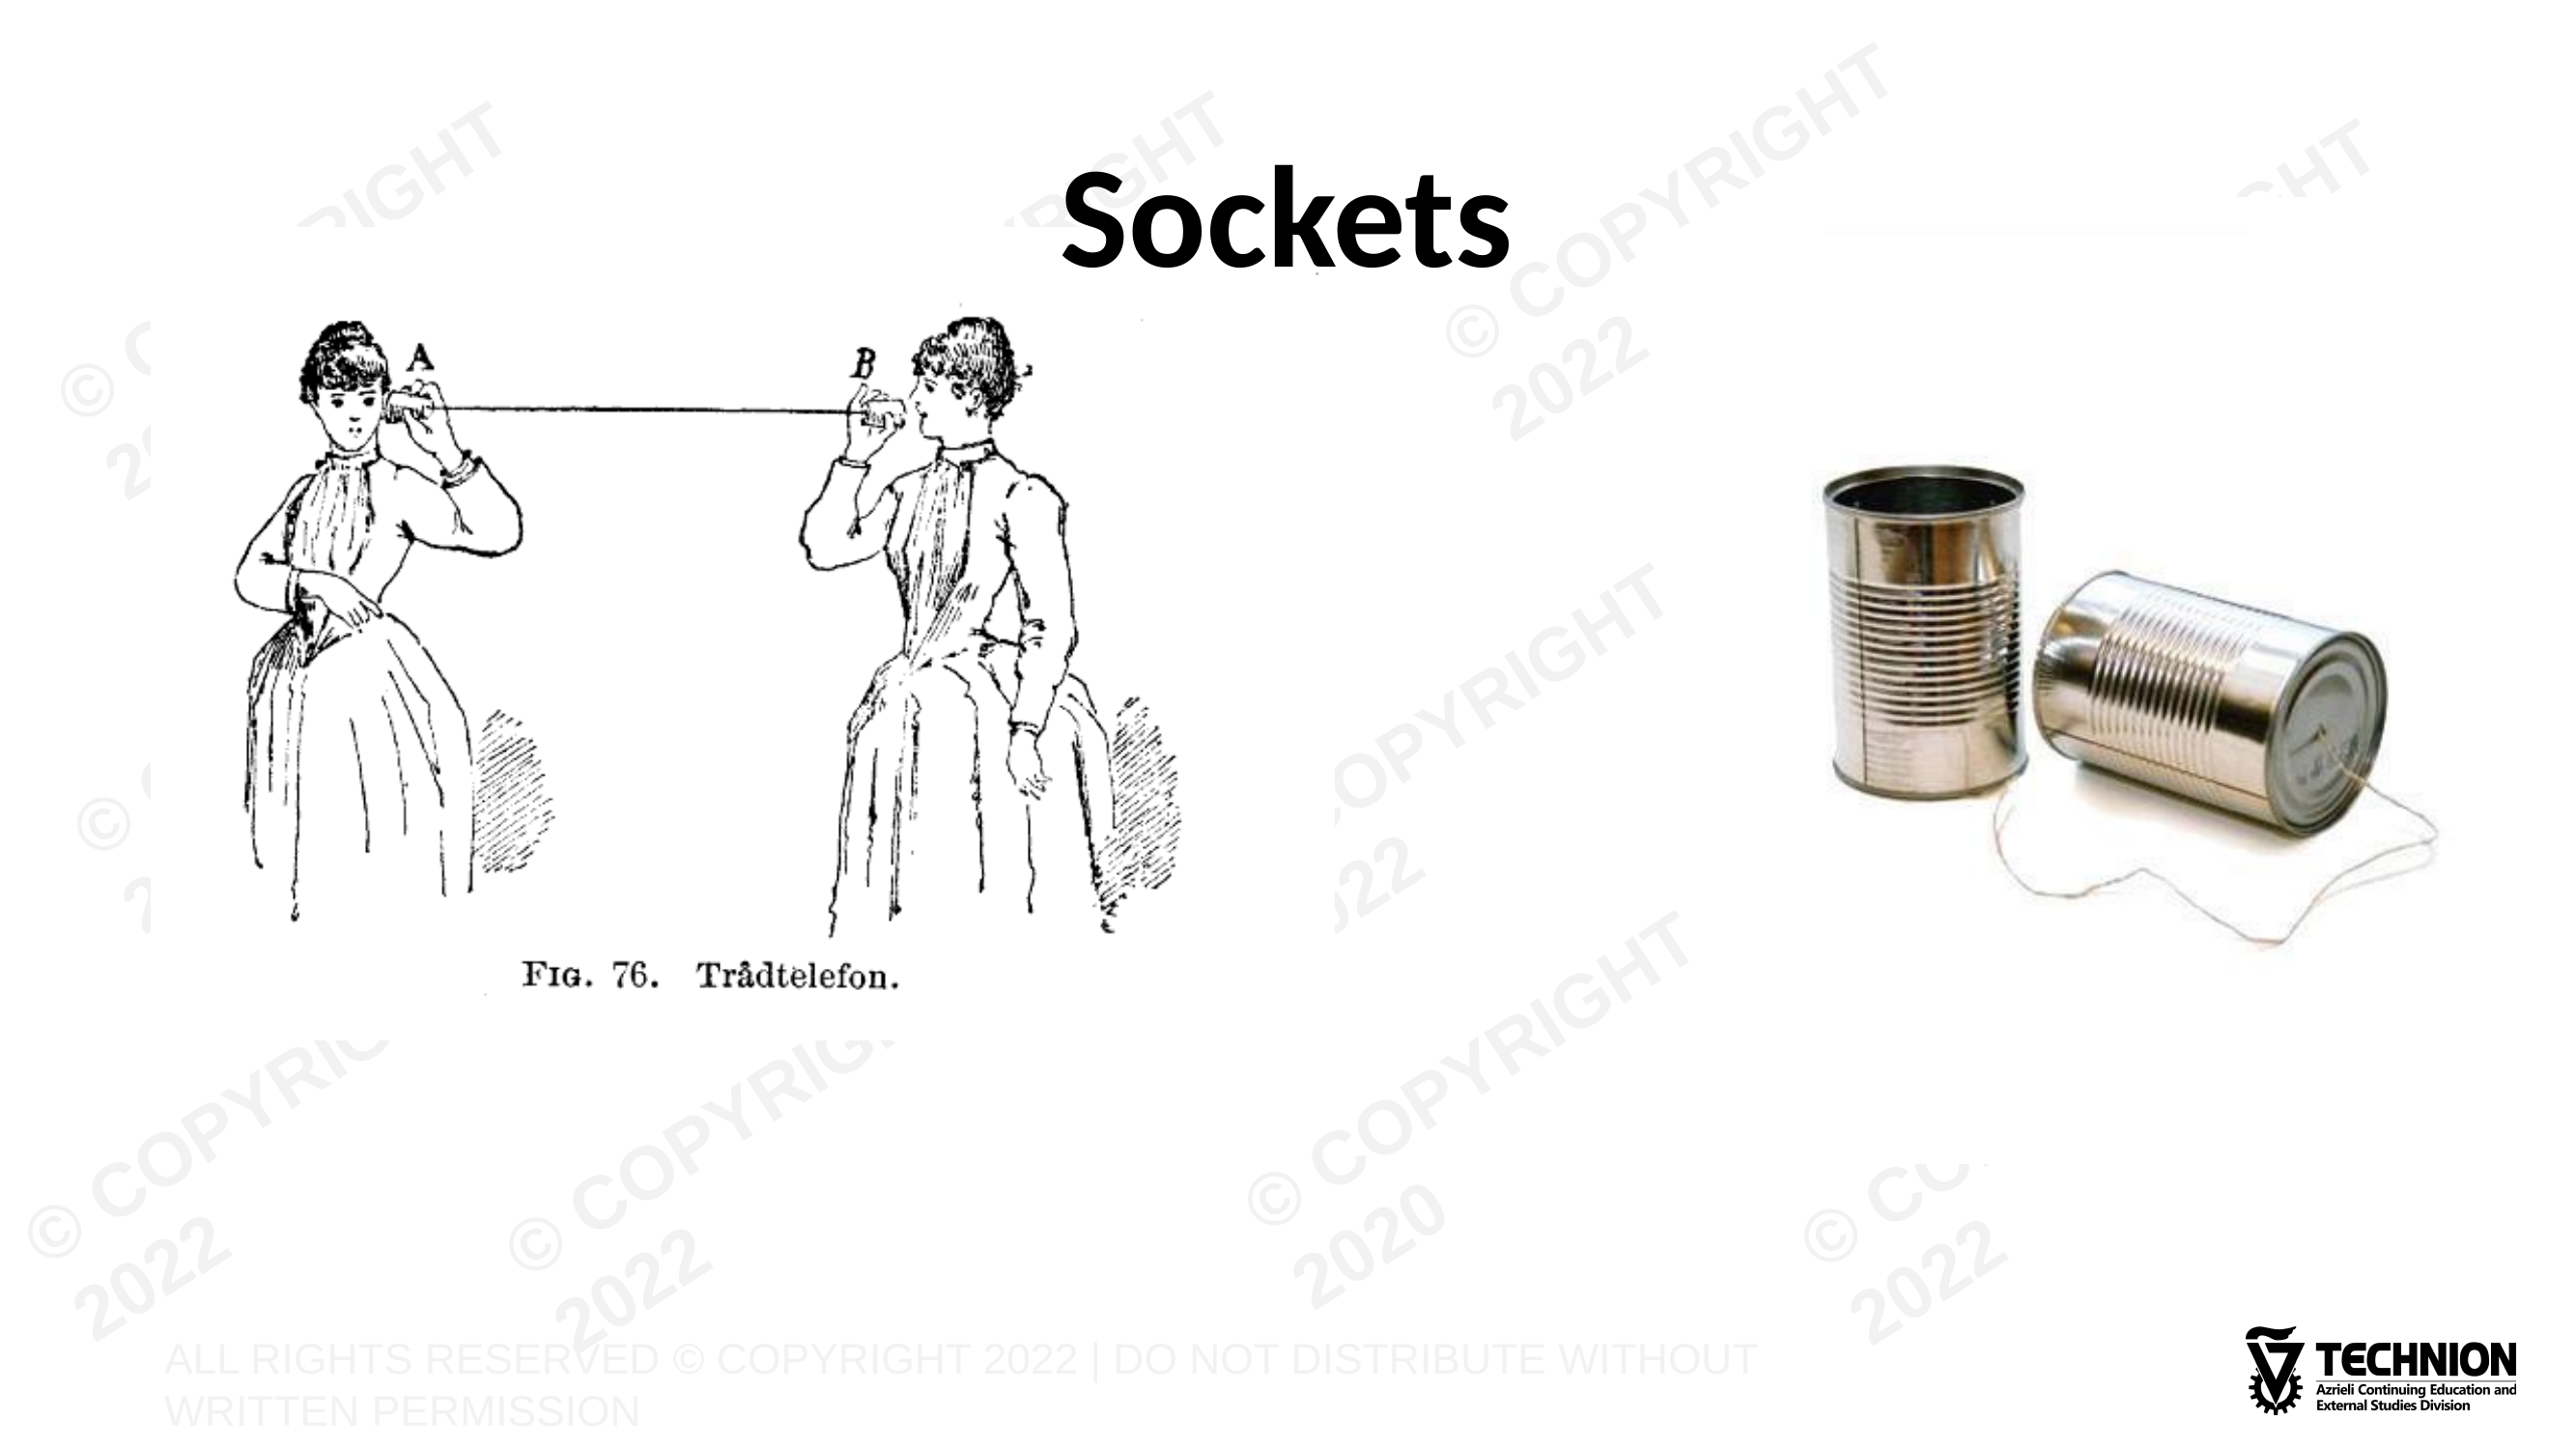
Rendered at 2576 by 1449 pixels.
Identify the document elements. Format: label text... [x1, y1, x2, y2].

picture [151, 227, 1335, 1040]
title Sockets [183, 38, 2391, 403]
picture [1810, 197, 2455, 1164]
